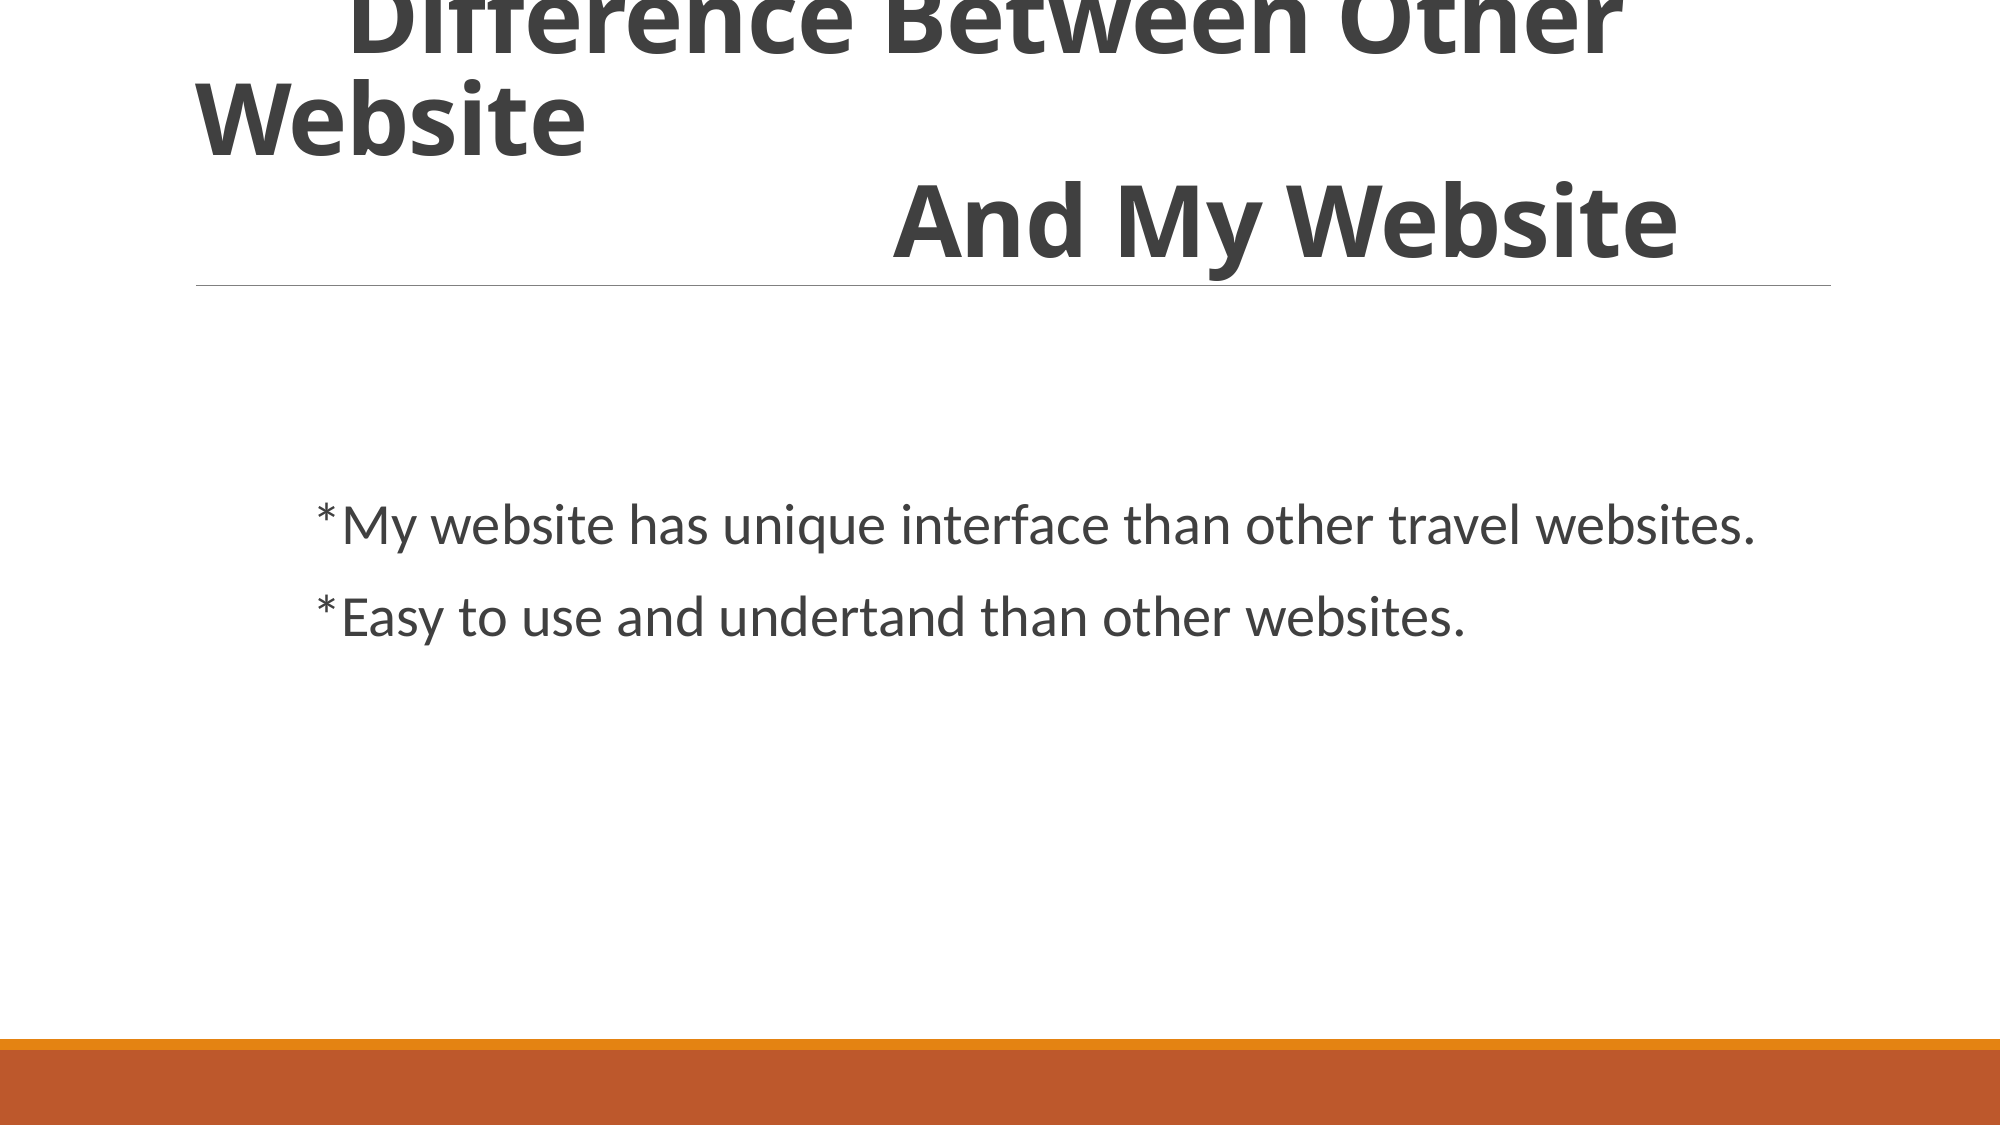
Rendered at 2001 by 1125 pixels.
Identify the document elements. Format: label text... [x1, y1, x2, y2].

title Difference Between Other Website And My Website [180, 47, 1830, 285]
list *My website has unique interface than other travel websites. *Easy to use and undertand than other websites. [180, 302, 1830, 963]
